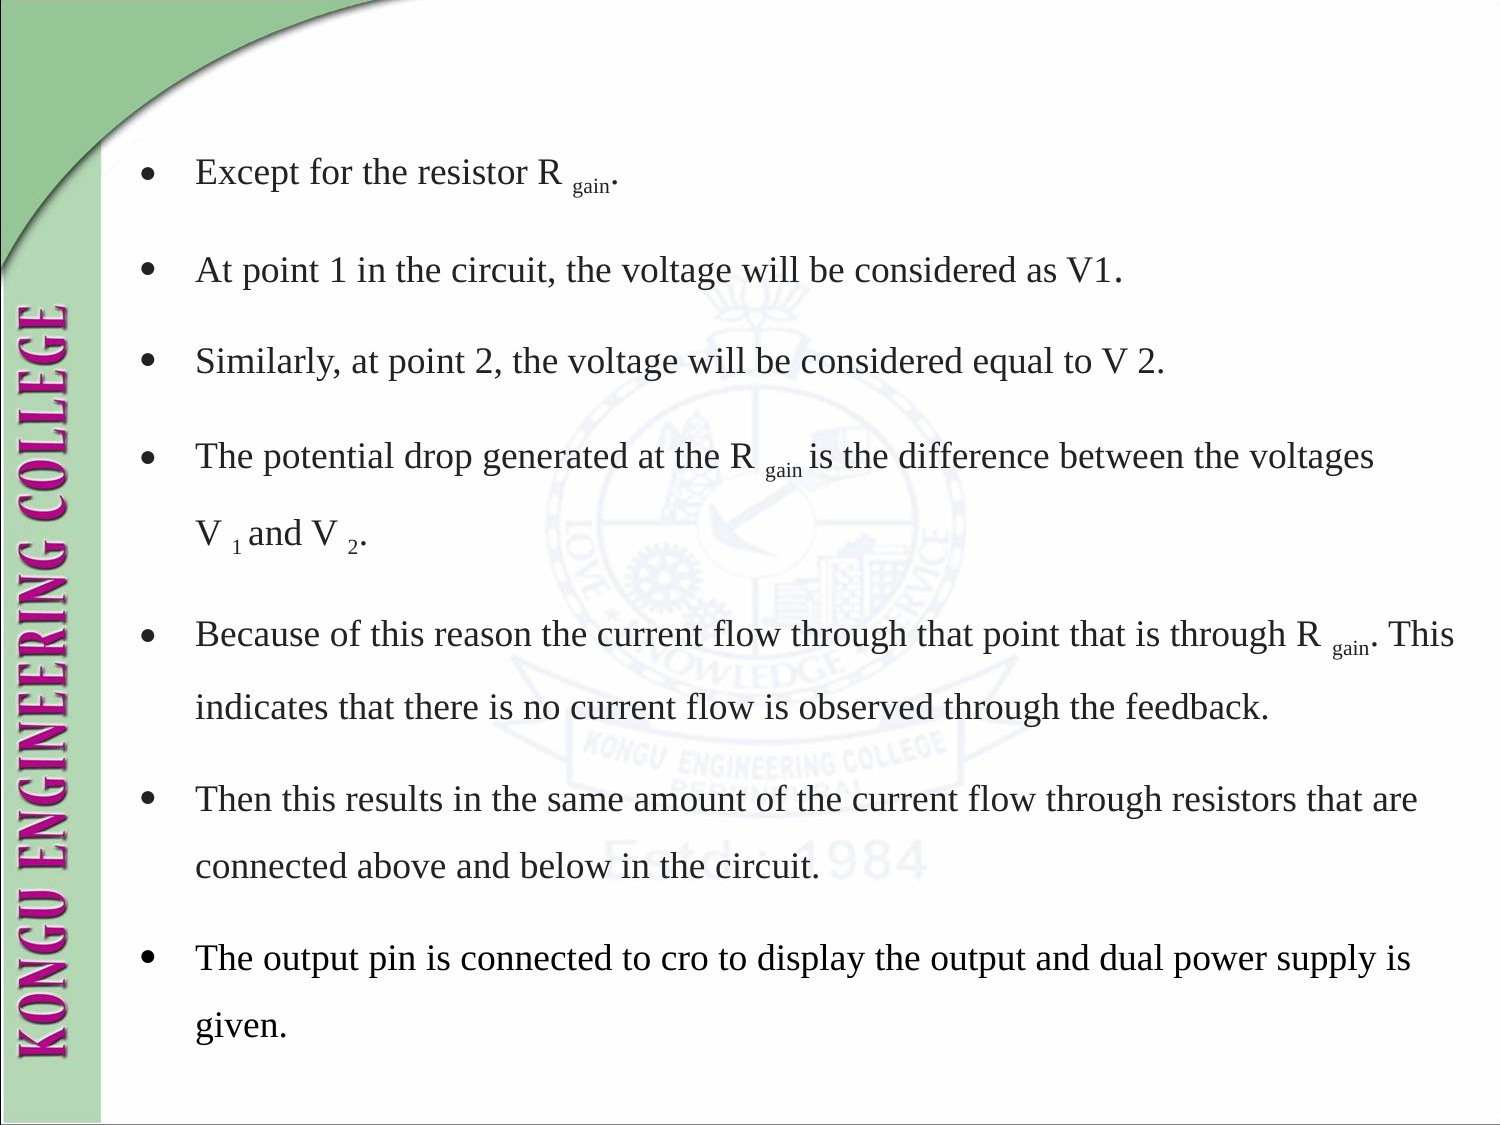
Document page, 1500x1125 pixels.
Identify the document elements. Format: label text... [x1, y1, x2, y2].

list Except for the resistor R gain. At point 1 in the circuit, the voltage will be considered as V1. Similarly, at point 2, the voltage will be considered equal to V 2. The potential drop generated at the R gain is the difference between the voltages V 1 and V 2. Because of this reason the current flow through that point that is through R gain. This indicates that there is no current flow is observed through the feedback. Then this results in the same amount of the current flow through resistors that are connected above and below in the circuit. The output pin is connected to cro to display the output and dual power supply is given. [123, 113, 1475, 834]
picture [0, 0, 1500, 1125]
